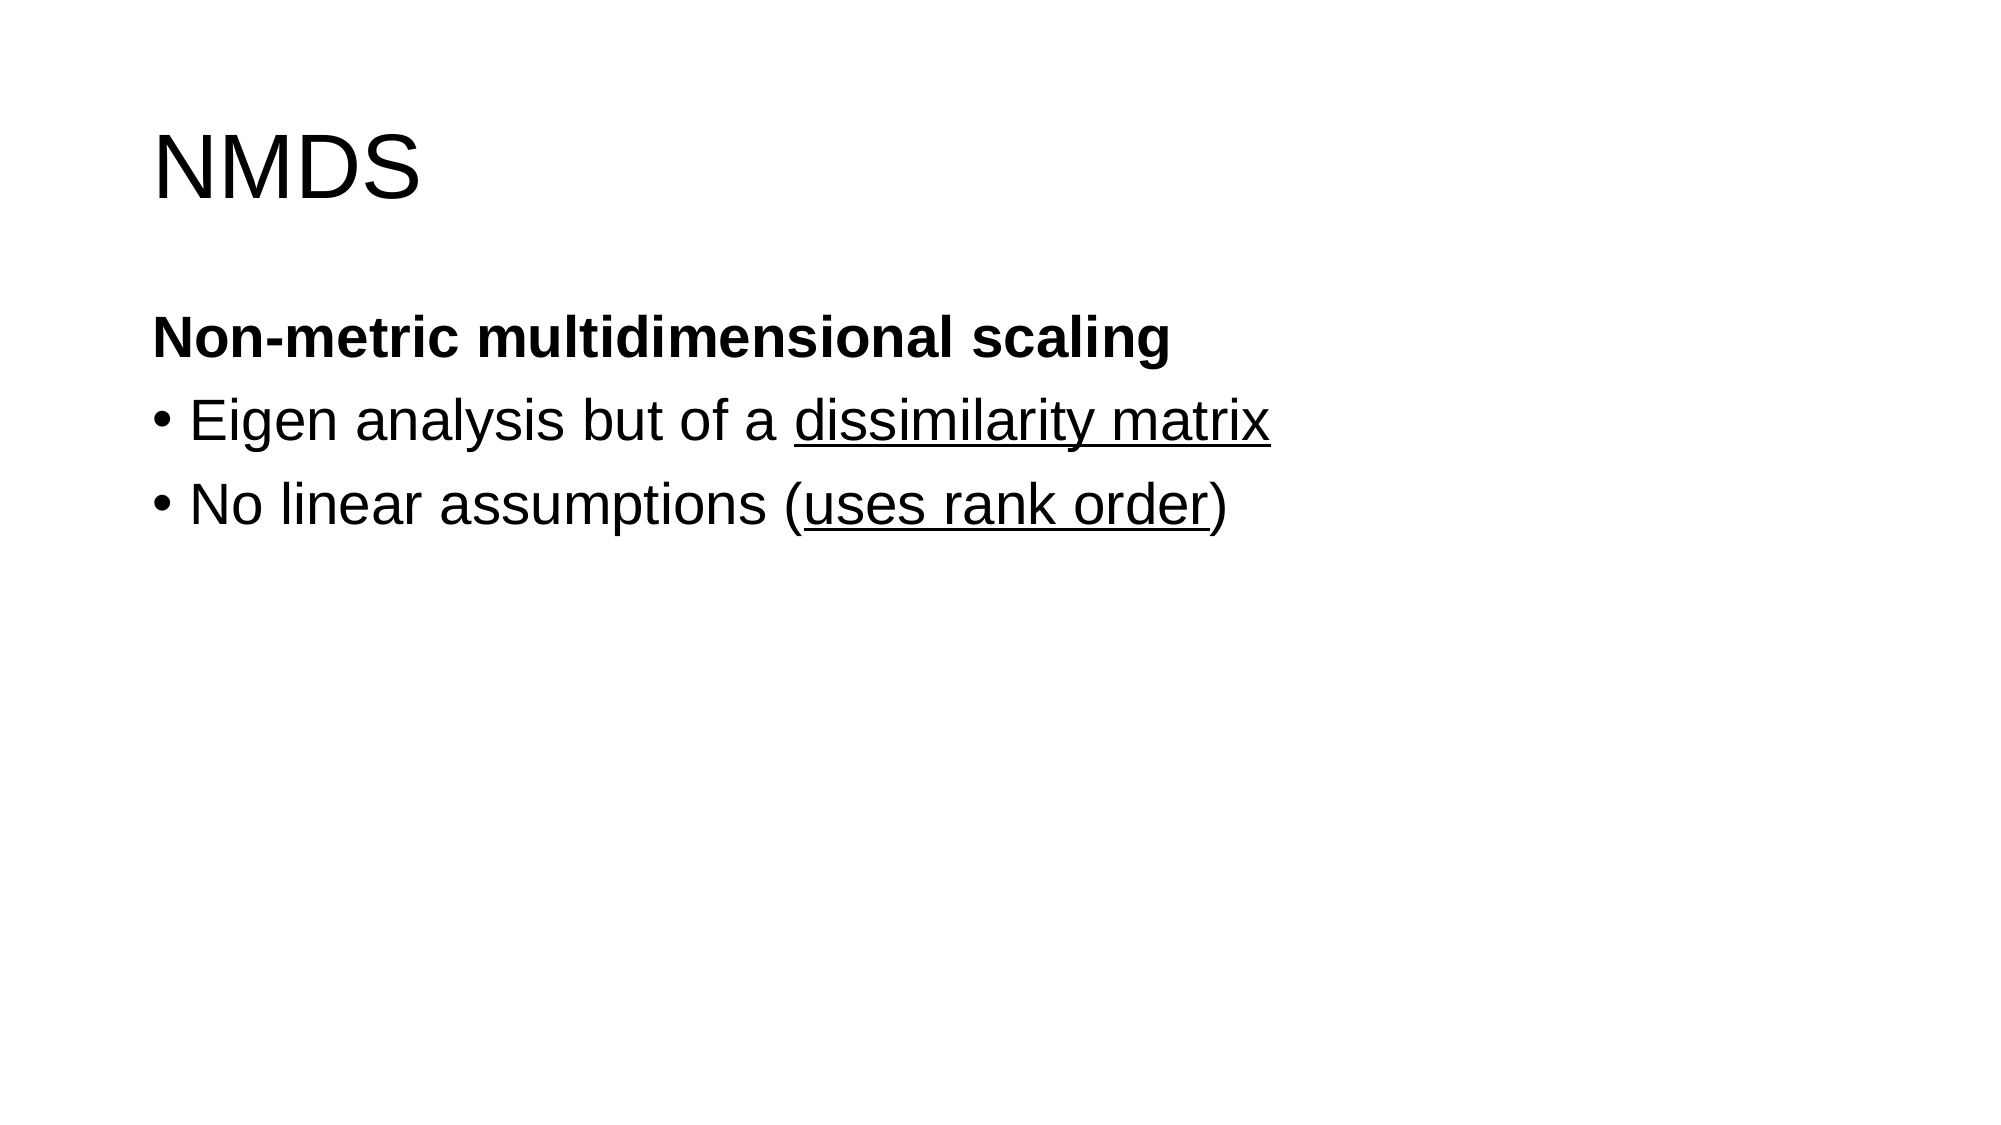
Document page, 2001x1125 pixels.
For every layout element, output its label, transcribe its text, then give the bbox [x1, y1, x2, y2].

list Non-metric multidimensional scaling Eigen analysis but of a dissimilarity matrix No linear assumptions (uses rank order) [137, 299, 1863, 1014]
title NMDS [137, 59, 1863, 278]
